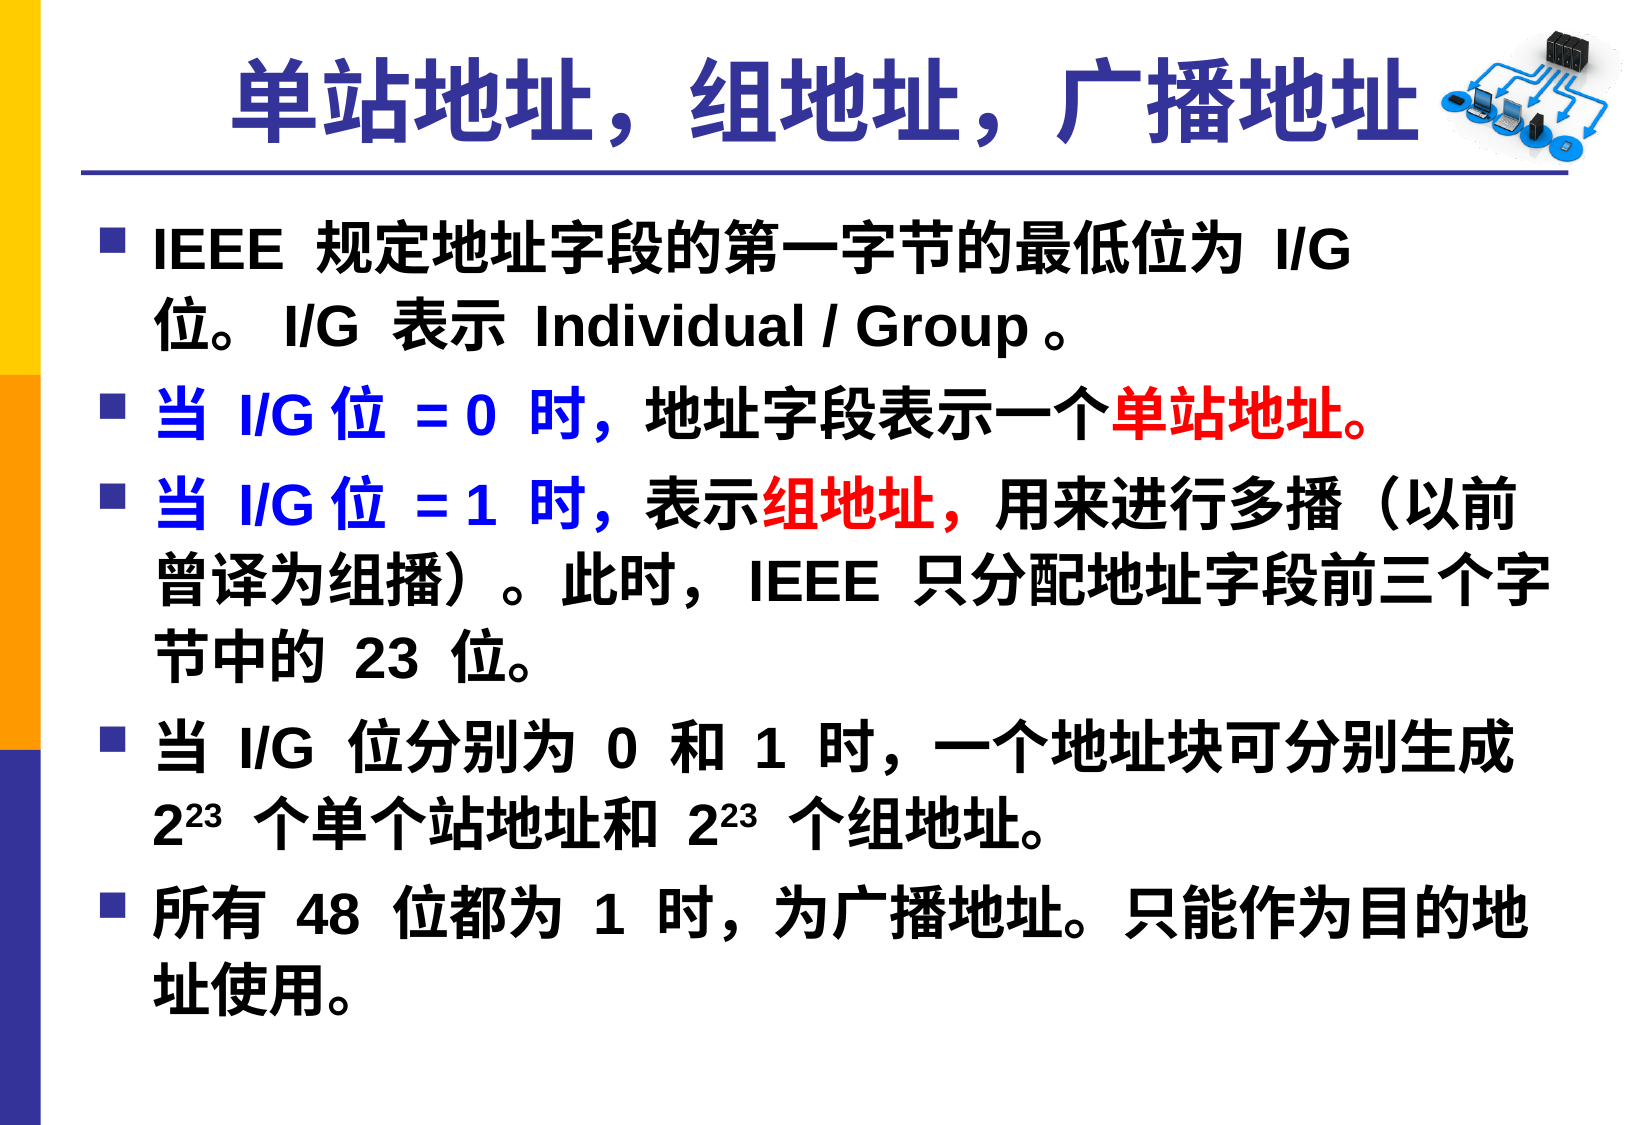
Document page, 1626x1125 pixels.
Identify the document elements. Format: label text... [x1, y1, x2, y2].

title 单站地址，组地址，广播地址 [81, 30, 1569, 161]
picture [1438, 30, 1624, 165]
list IEEE 规定地址字段的第一字节的最低位为 I/G 位。I/G 表示 Individual / Group。 当 I/G位 = 0 时，地址字段表示一个单站地址。 当 I/G位 = 1 时，表示组地址，用来进行多播（以前曾译为组播）。此时，IEEE 只分配地址字段前三个字节中的 23 位。 当 I/G 位分别为 0 和 1 时，一个地址块可分别生成 223 个单个站地址和 223 个组地址。 所有 48 位都为 1 时，为广播地址。只能作为目的地址使用。 [81, 196, 1569, 1006]
